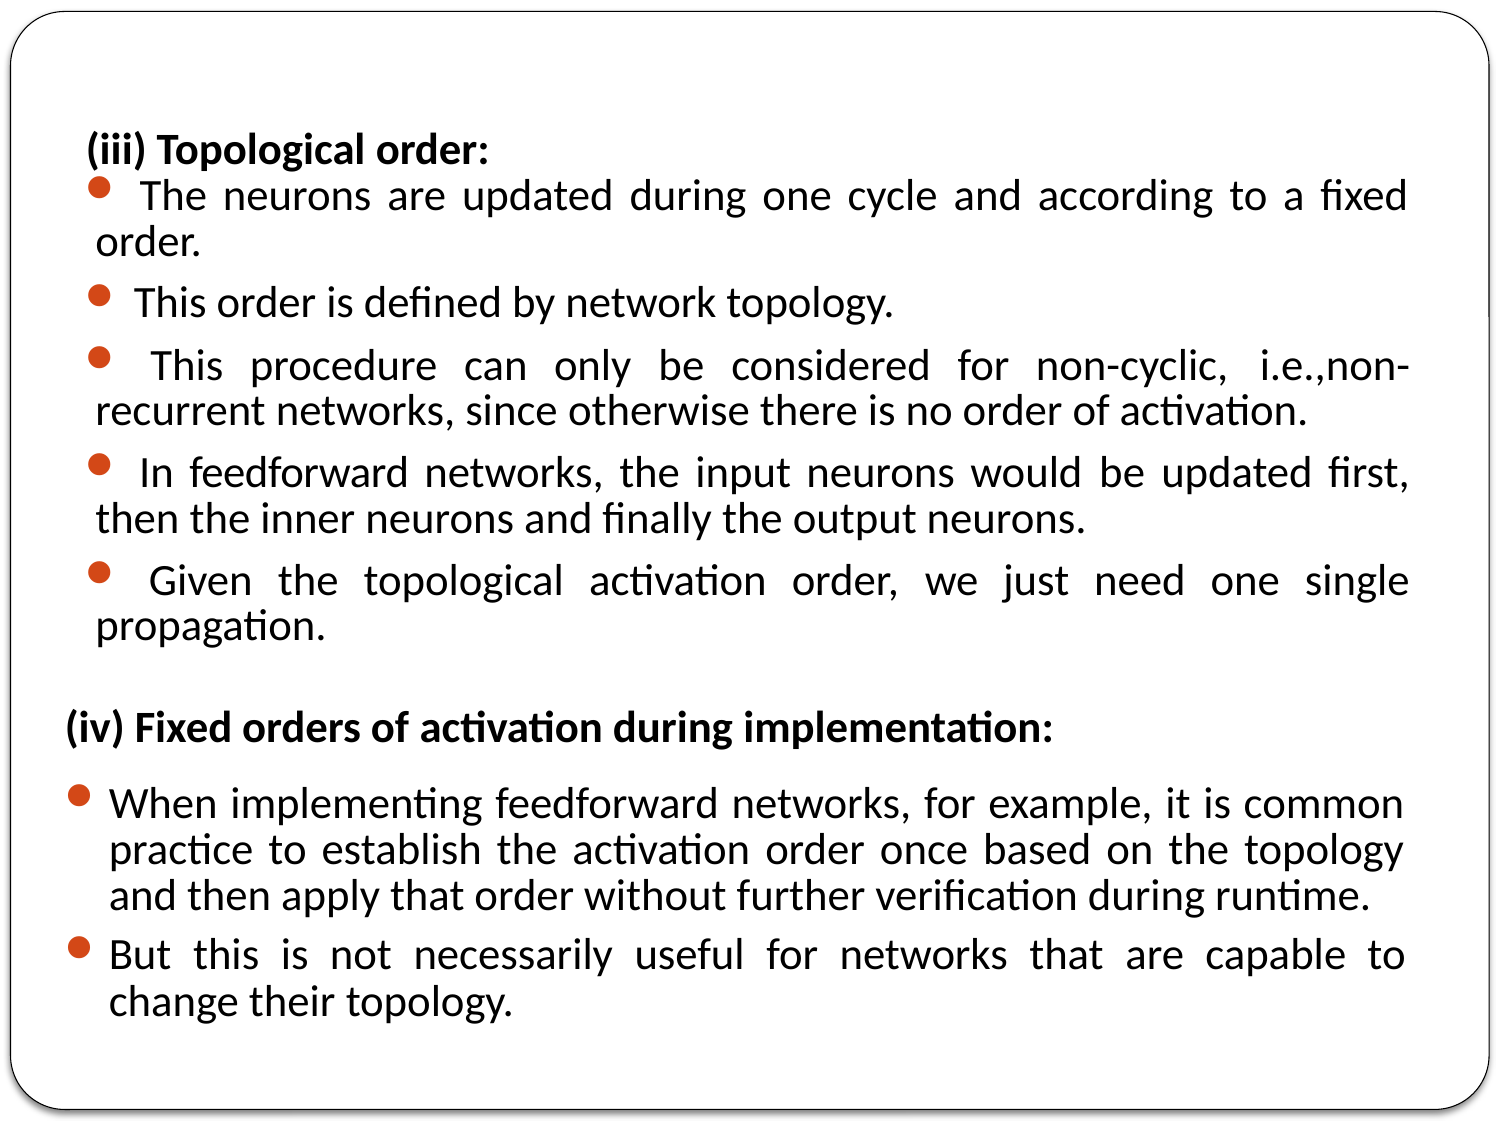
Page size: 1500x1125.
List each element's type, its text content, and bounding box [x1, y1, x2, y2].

list (iii) Topological order: The neurons are updated during one cycle and according to a fixed order. This order is defined by network topology. This procedure can only be considered for non-cyclic, i.e.,non-recurrent networks, since otherwise there is no order of activation. In feedforward networks, the input neurons would be updated first, then the inner neurons and finally the output neurons. Given the topological activation order, we just need one single propagation. (iv) Fixed orders of activation during implementation: When implementing feedforward networks, for example, it is common practice to establish the activation order once based on the topology and then apply that order without further verification during runtime. But this is not necessarily useful for networks that are capable to change their topology. [50, 50, 1425, 1075]
